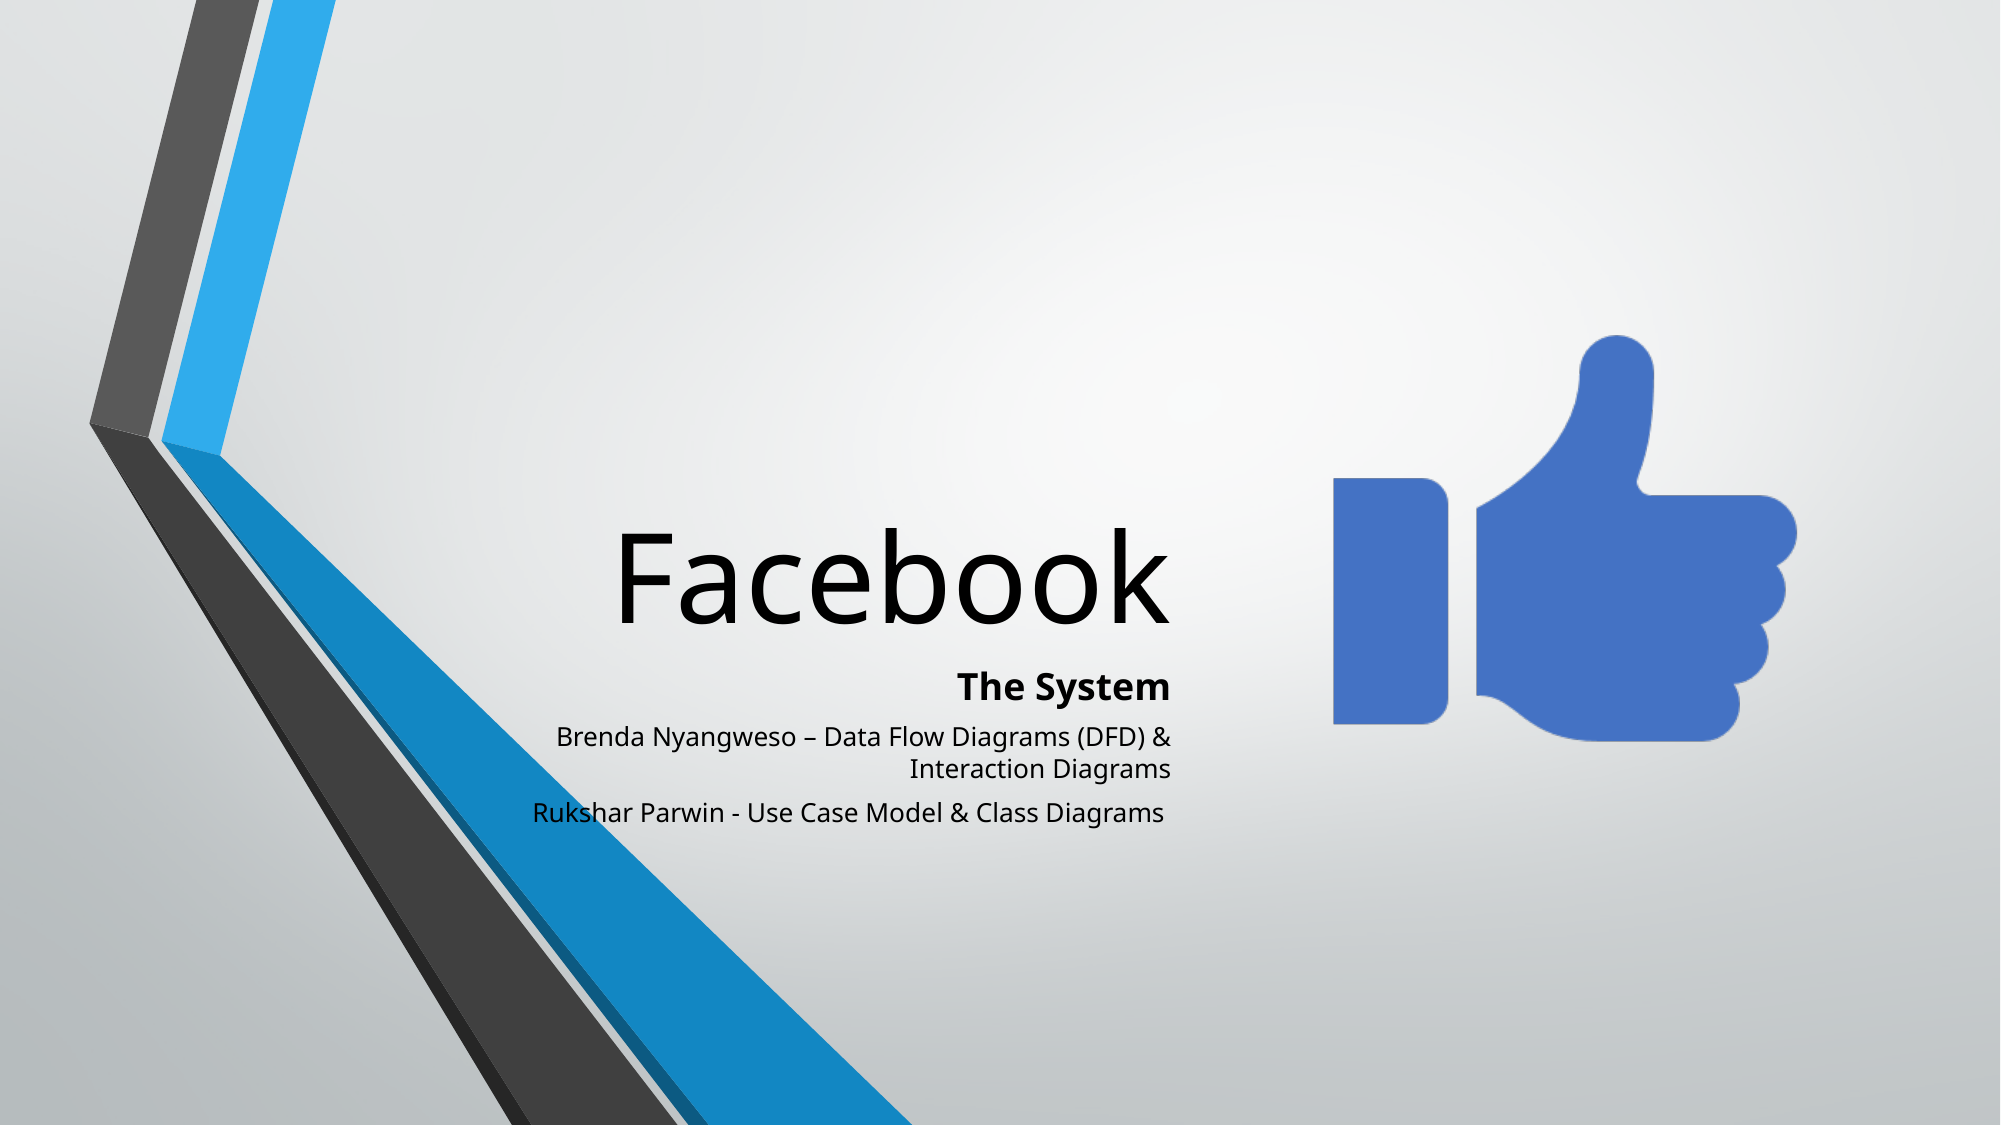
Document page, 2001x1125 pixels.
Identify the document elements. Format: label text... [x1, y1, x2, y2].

title Facebook [369, 226, 1187, 656]
subtitle The System Brenda Nyangweso – Data Flow Diagrams (DFD) & Interaction Diagrams Rukshar Parwin - Use Case Model & Class Diagrams [516, 655, 1187, 843]
picture [1291, 264, 1840, 814]
